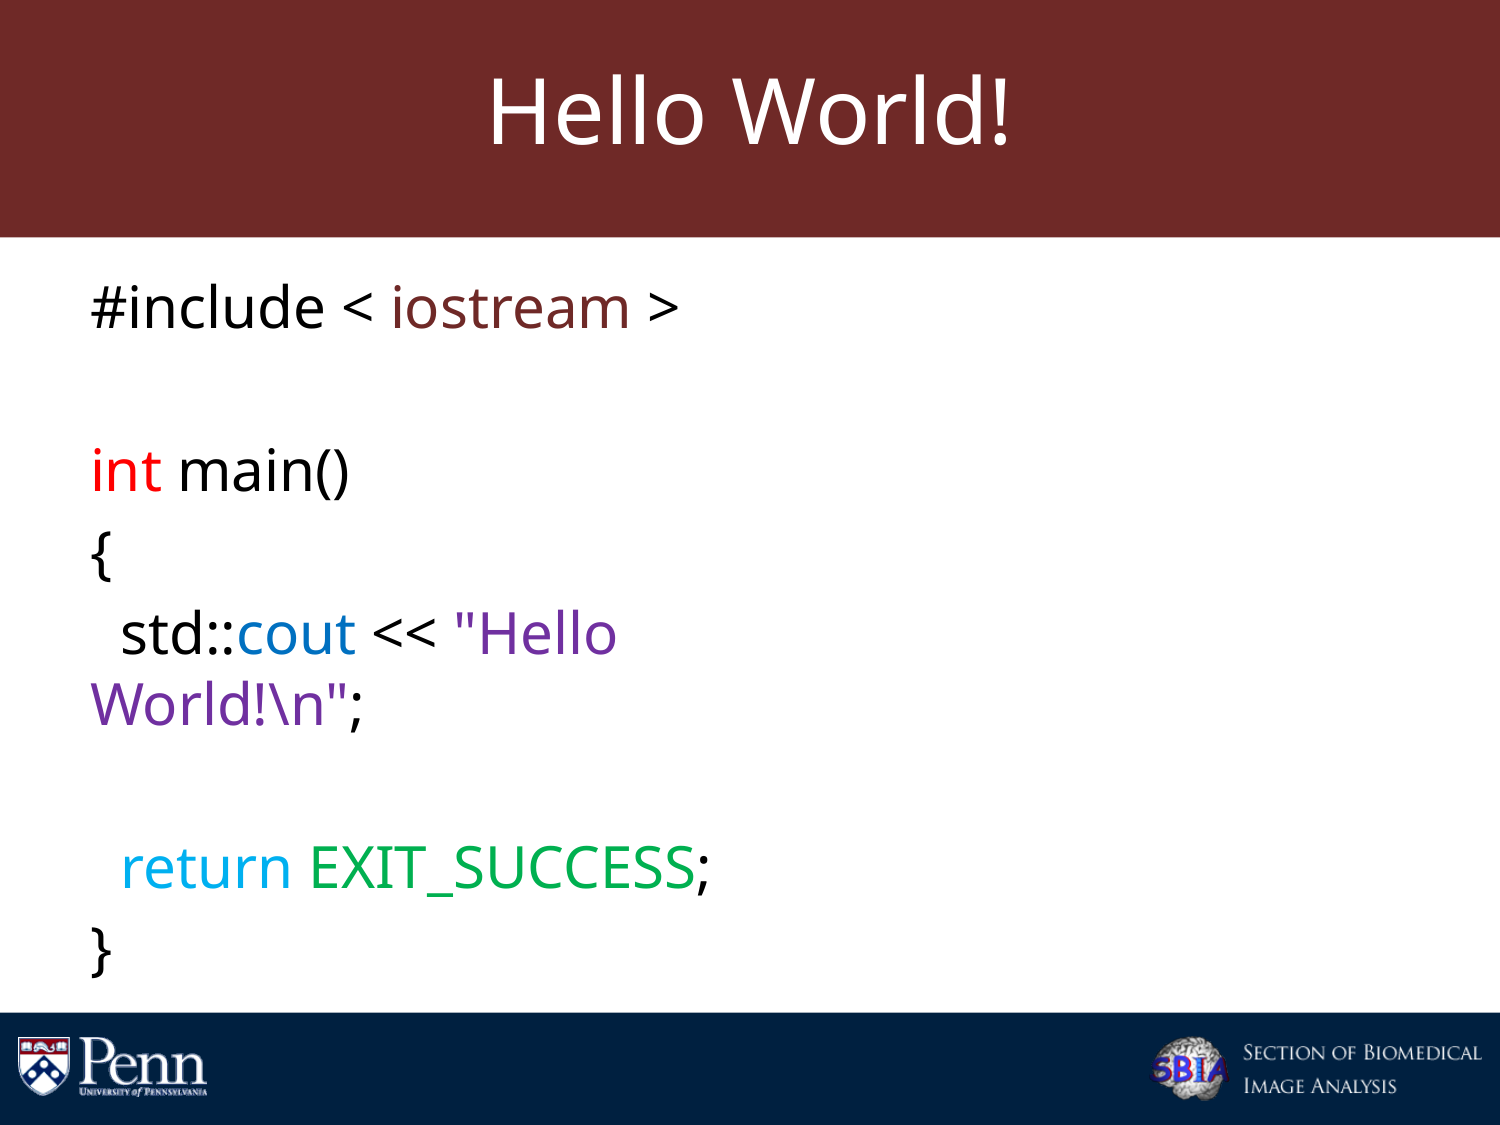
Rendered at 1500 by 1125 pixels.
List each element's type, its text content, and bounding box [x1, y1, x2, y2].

picture [1149, 1035, 1482, 1102]
picture [18, 1037, 207, 1097]
title Hello World! [75, 45, 1425, 238]
list #include < iostream > int main() { std::cout << "Hello World!\n"; return EXIT_SUCCESS; } [75, 262, 738, 1013]
